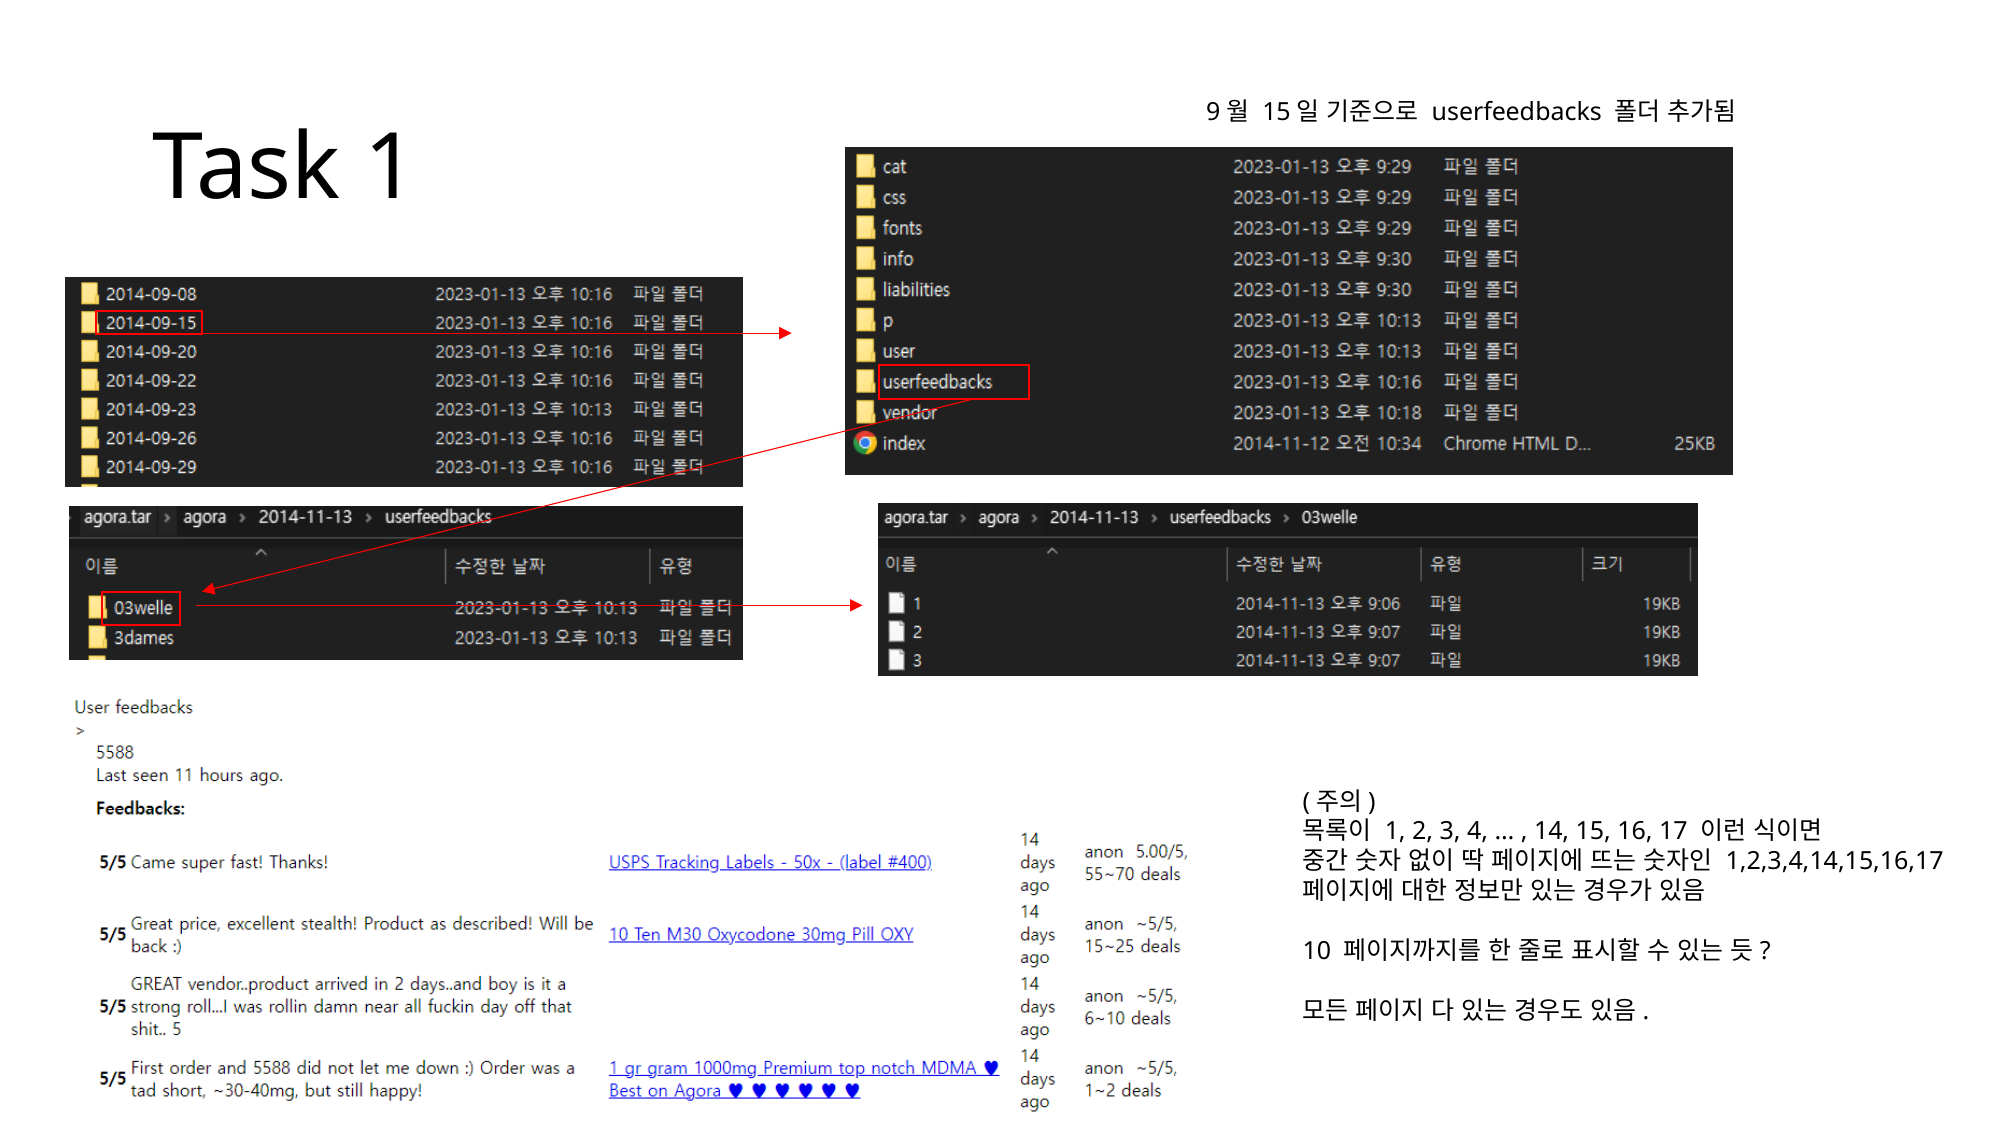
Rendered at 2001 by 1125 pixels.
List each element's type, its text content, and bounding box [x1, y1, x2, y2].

title Task 1 [137, 59, 1863, 278]
picture [878, 503, 1698, 676]
text_box (주의) 목록이 1, 2, 3, 4, … , 14, 15, 16, 17 이런 식이면 중간 숫자 없이 딱 페이지에 뜨는 숫자인 1,2,3,4,14,15,16,17 페이지에 대한 정보만 있는 경우가 있음 10 페이지까지를 한 줄로 표시할 수 있는 듯? 모든 페이지 다 있는 경우도 있음. [1287, 777, 2000, 1032]
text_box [201, 398, 974, 592]
picture [69, 506, 743, 660]
picture [845, 147, 1733, 475]
picture [65, 277, 743, 488]
text_box 9월 15일 기준으로 userfeedbacks 폴더 추가됨 [1191, 88, 1935, 133]
picture [69, 695, 1216, 1118]
